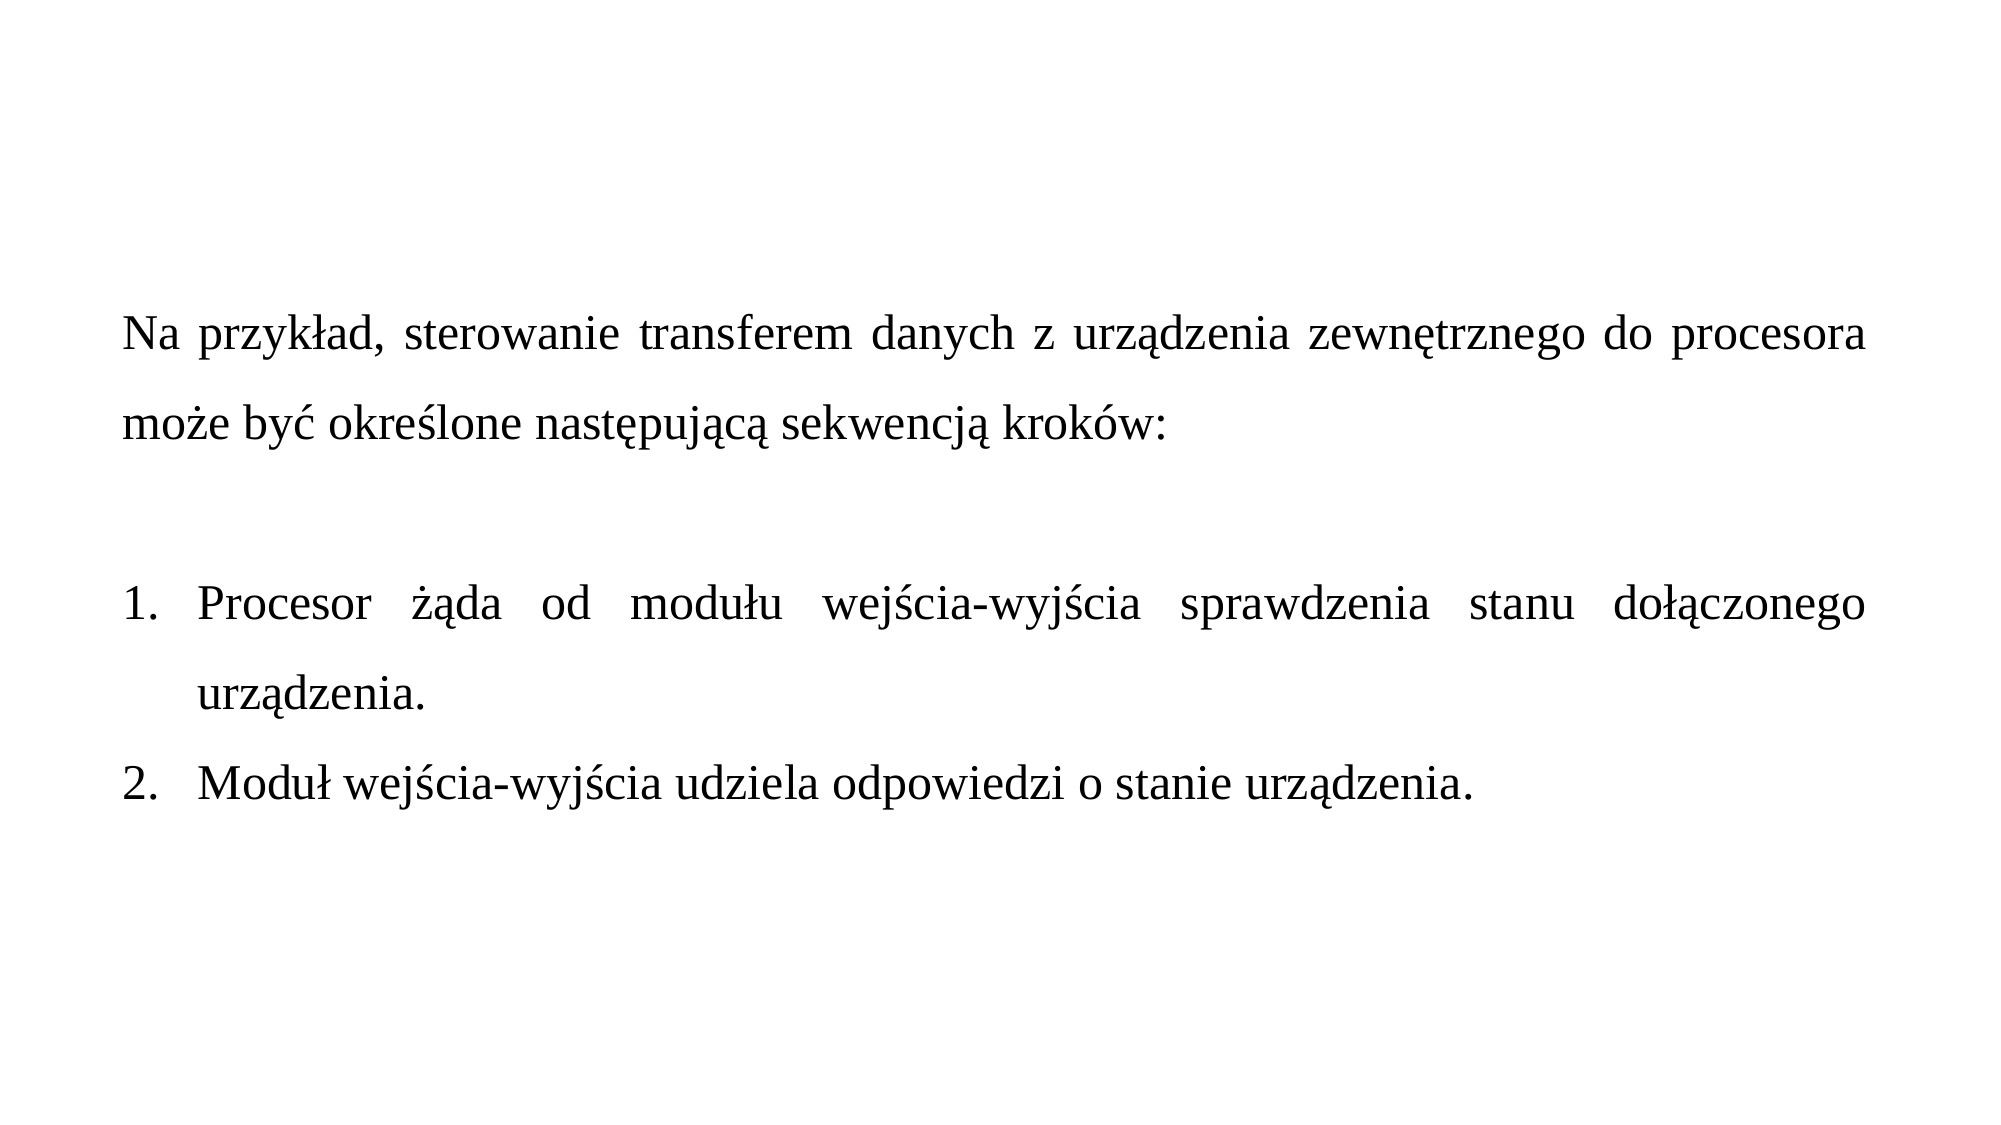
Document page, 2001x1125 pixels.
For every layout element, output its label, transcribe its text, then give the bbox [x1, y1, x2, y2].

text_box Na przykład, sterowanie transferem danych z urządzenia zewnętrznego do procesora może być określone następującą sekwencją kroków: Procesor żąda od modułu wejścia-wyjścia sprawdzenia stanu dołączonego urządzenia. Moduł wejścia-wyjścia udziela odpowiedzi o stanie urządzenia. [107, 261, 1883, 817]
